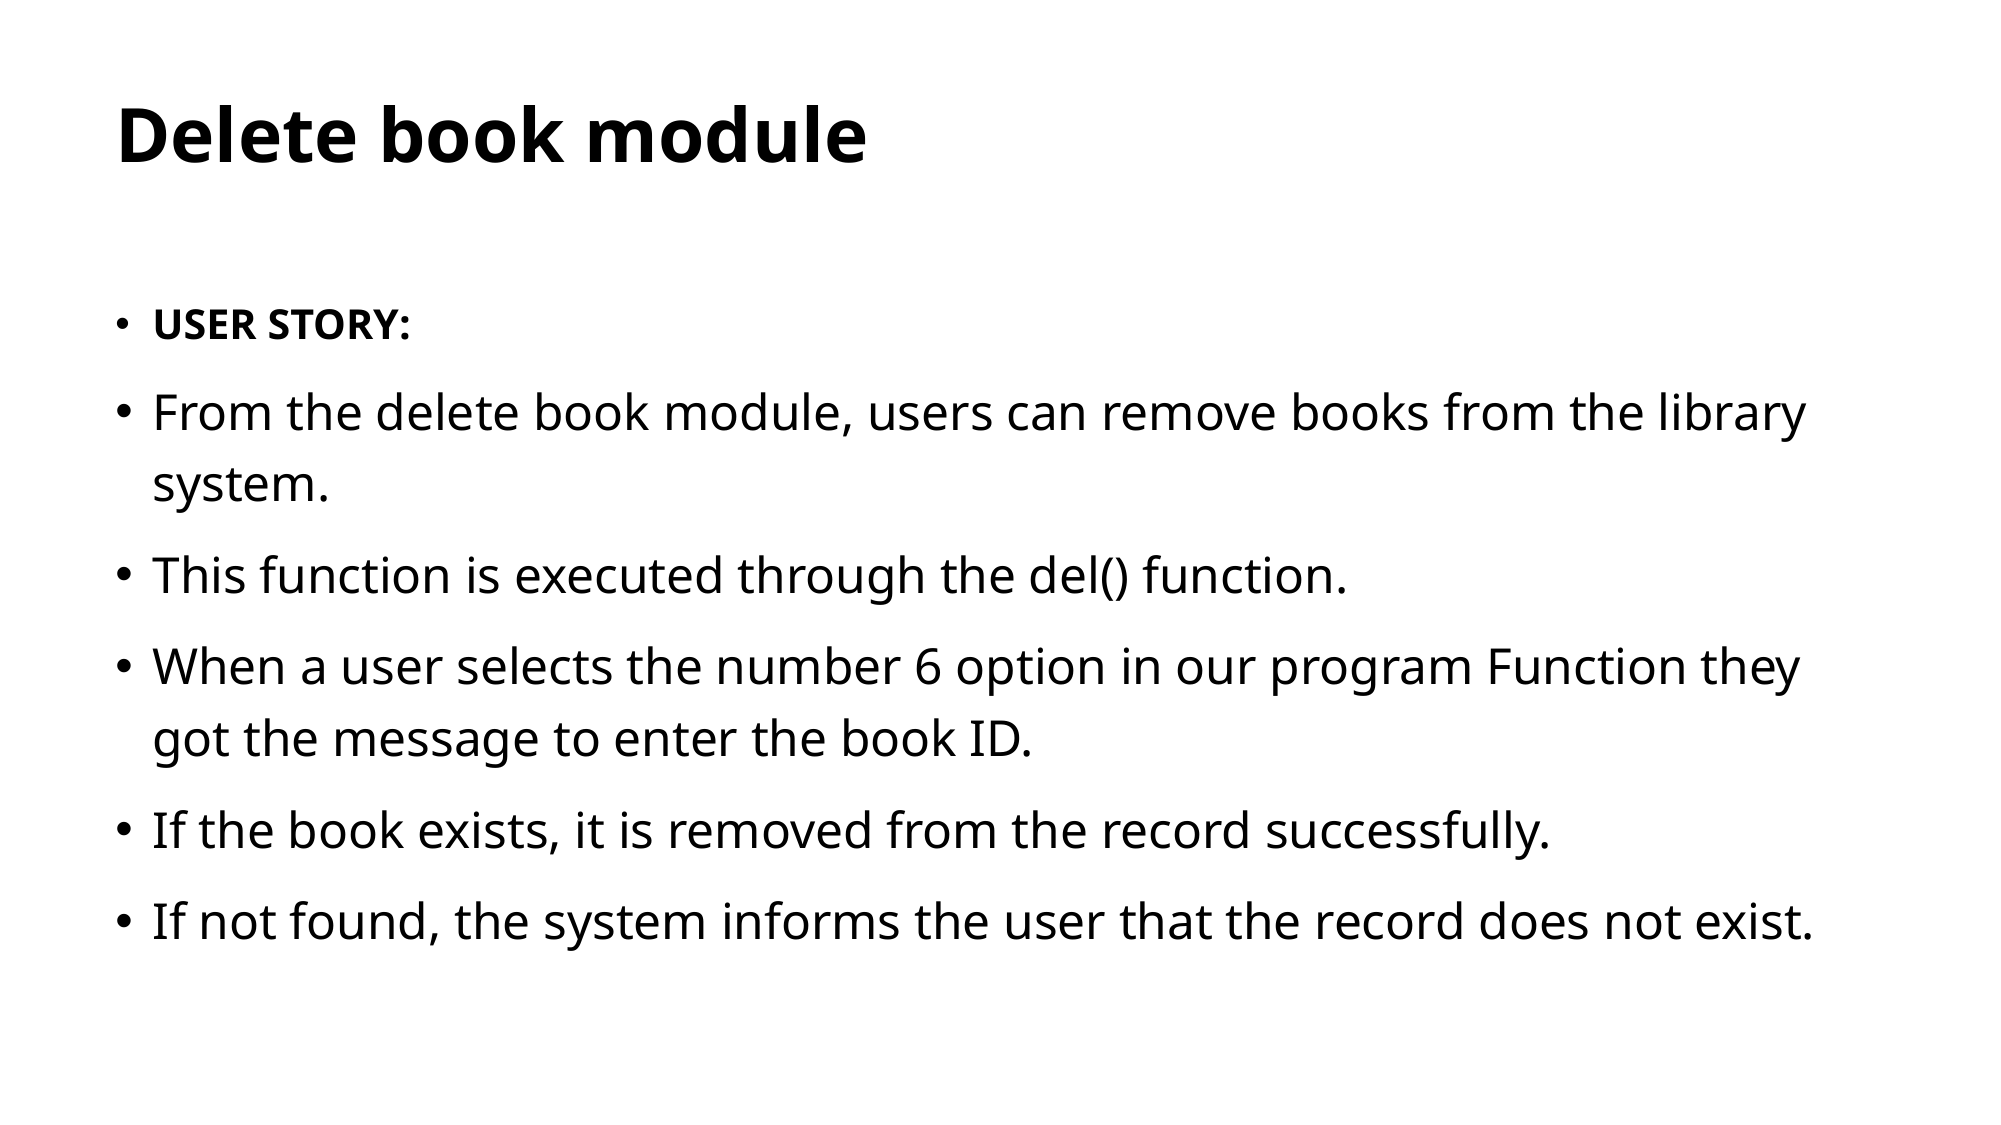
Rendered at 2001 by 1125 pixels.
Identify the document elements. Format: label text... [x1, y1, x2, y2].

title Delete book module [100, 90, 1849, 276]
list USER STORY: From the delete book module, users can remove books from the library system. This function is executed through the del() function. When a user selects the number 6 option in our program Function they got the message to enter the book ID. If the book exists, it is removed from the record successfully. If not found, the system informs the user that the record does not exist. [100, 281, 1849, 1035]
